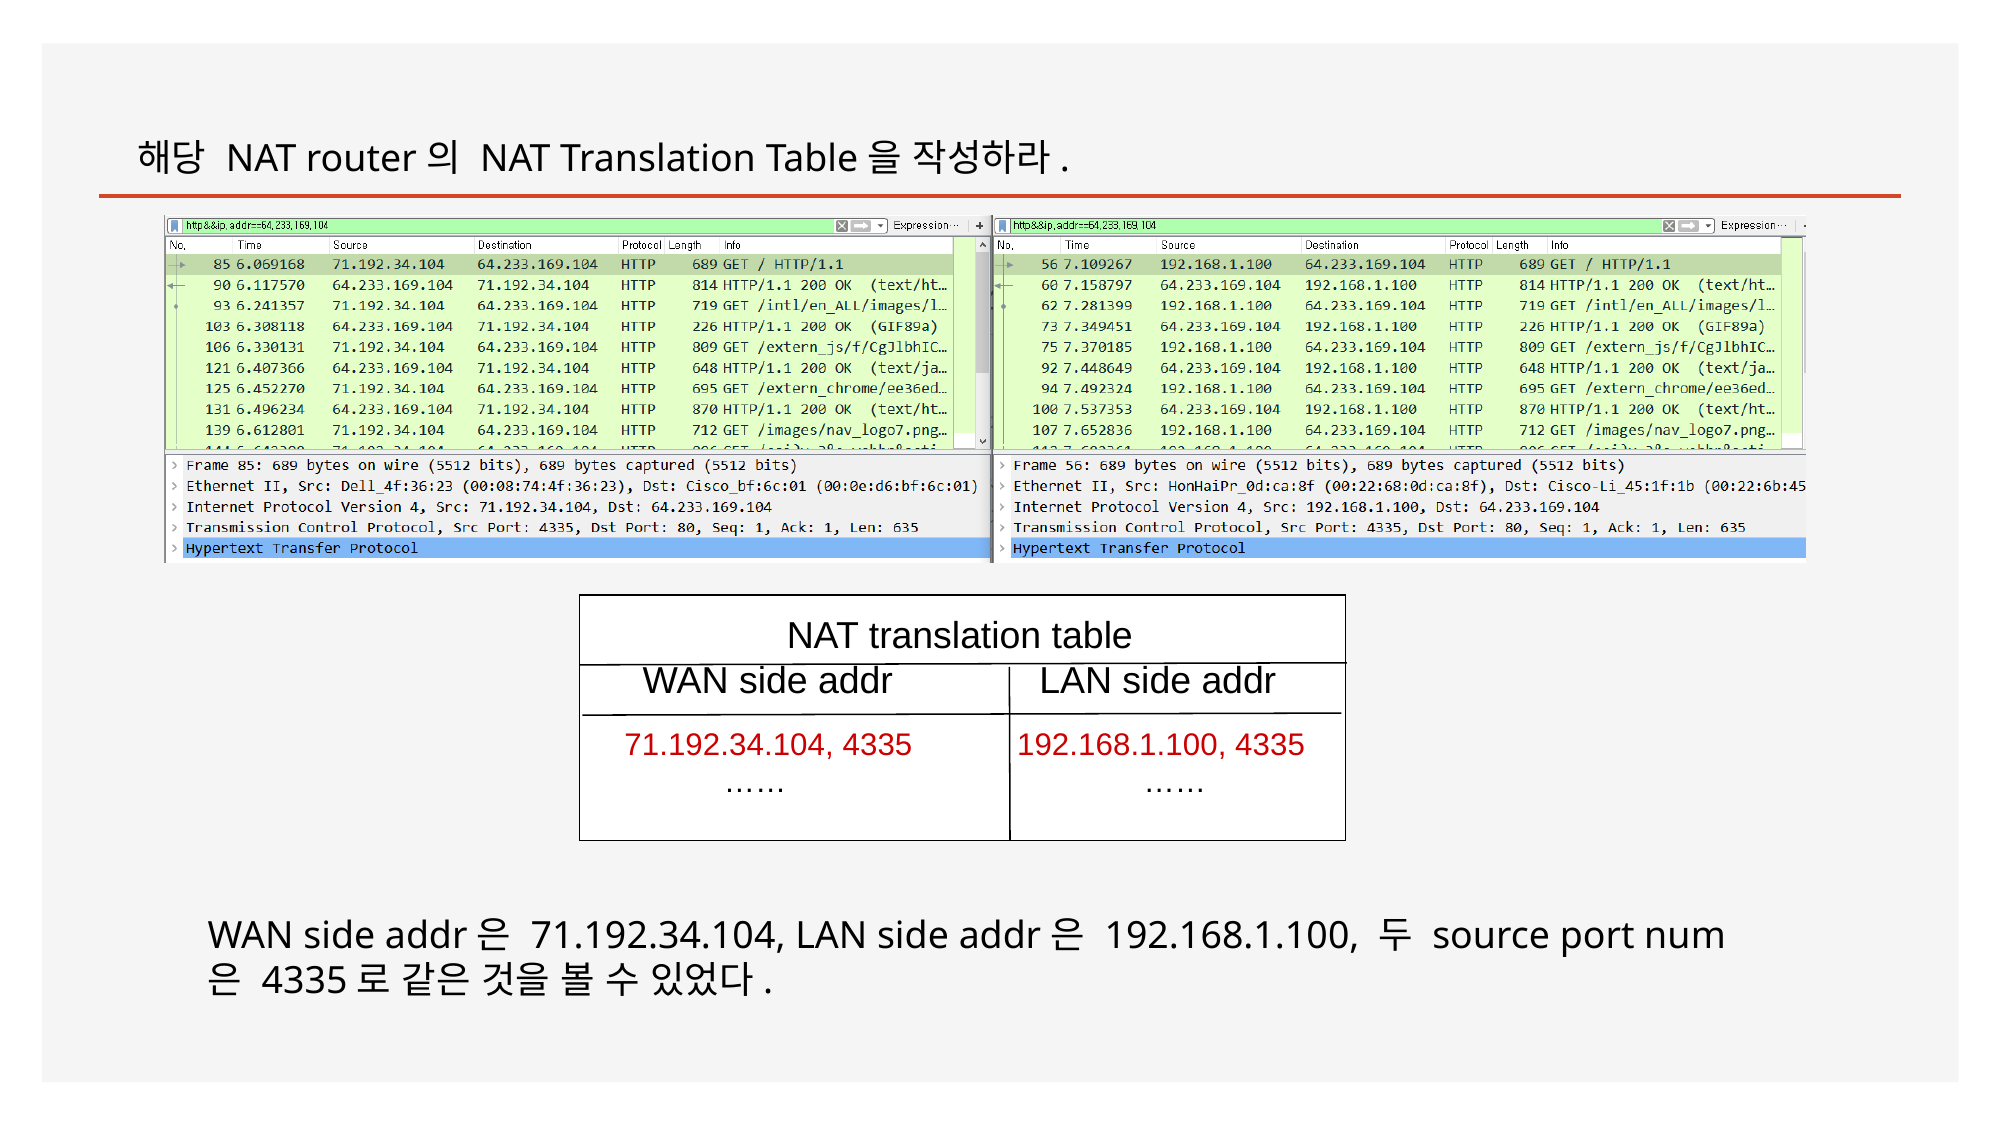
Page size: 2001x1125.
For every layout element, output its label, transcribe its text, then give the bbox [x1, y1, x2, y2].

text_box 해당 NAT router의 NAT Translation Table을 작성하라. [122, 117, 1085, 187]
picture [164, 215, 1806, 563]
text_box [579, 595, 1347, 841]
text_box WAN side addr은 71.192.34.104, LAN side addr은 192.168.1.100, 두 source port num은 4335로 같은 것을 볼 수 있었다. [192, 903, 1782, 1009]
